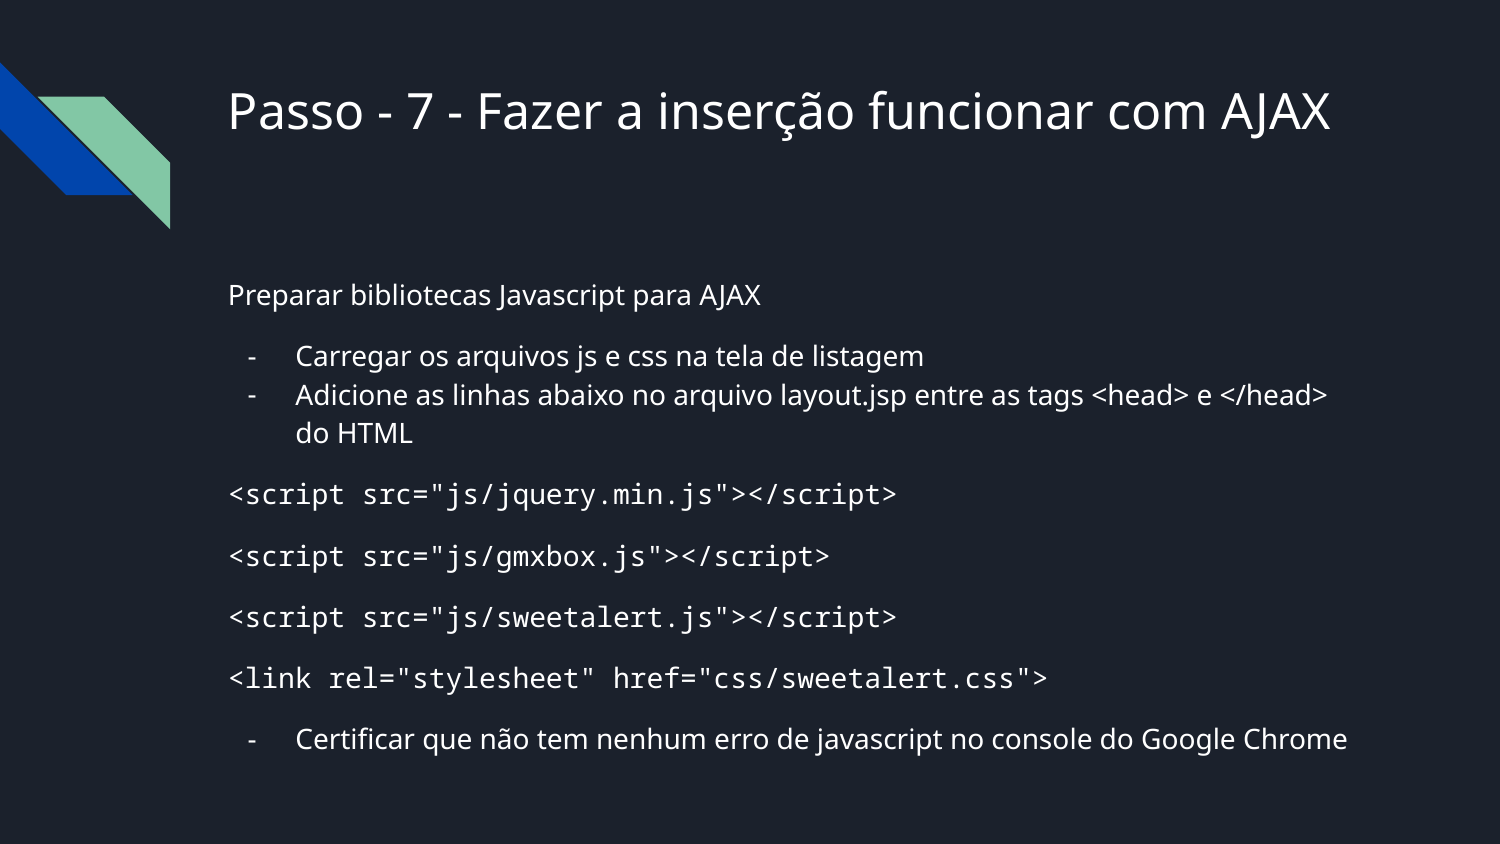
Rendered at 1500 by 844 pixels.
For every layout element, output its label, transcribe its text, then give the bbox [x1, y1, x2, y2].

title Passo - 7 - Fazer a inserção funcionar com AJAX [212, 64, 1368, 215]
list Preparar bibliotecas Javascript para AJAX Carregar os arquivos js e css na tela de listagem Adicione as linhas abaixo no arquivo layout.jsp entre as tags <head> e </head> do HTML <script src="js/jquery.min.js"></script> <script src="js/gmxbox.js"></script> <script src="js/sweetalert.js"></script> <link rel="stylesheet" href="css/sweetalert.css"> Certificar que não tem nenhum erro de javascript no console do Google Chrome [212, 257, 1368, 799]
